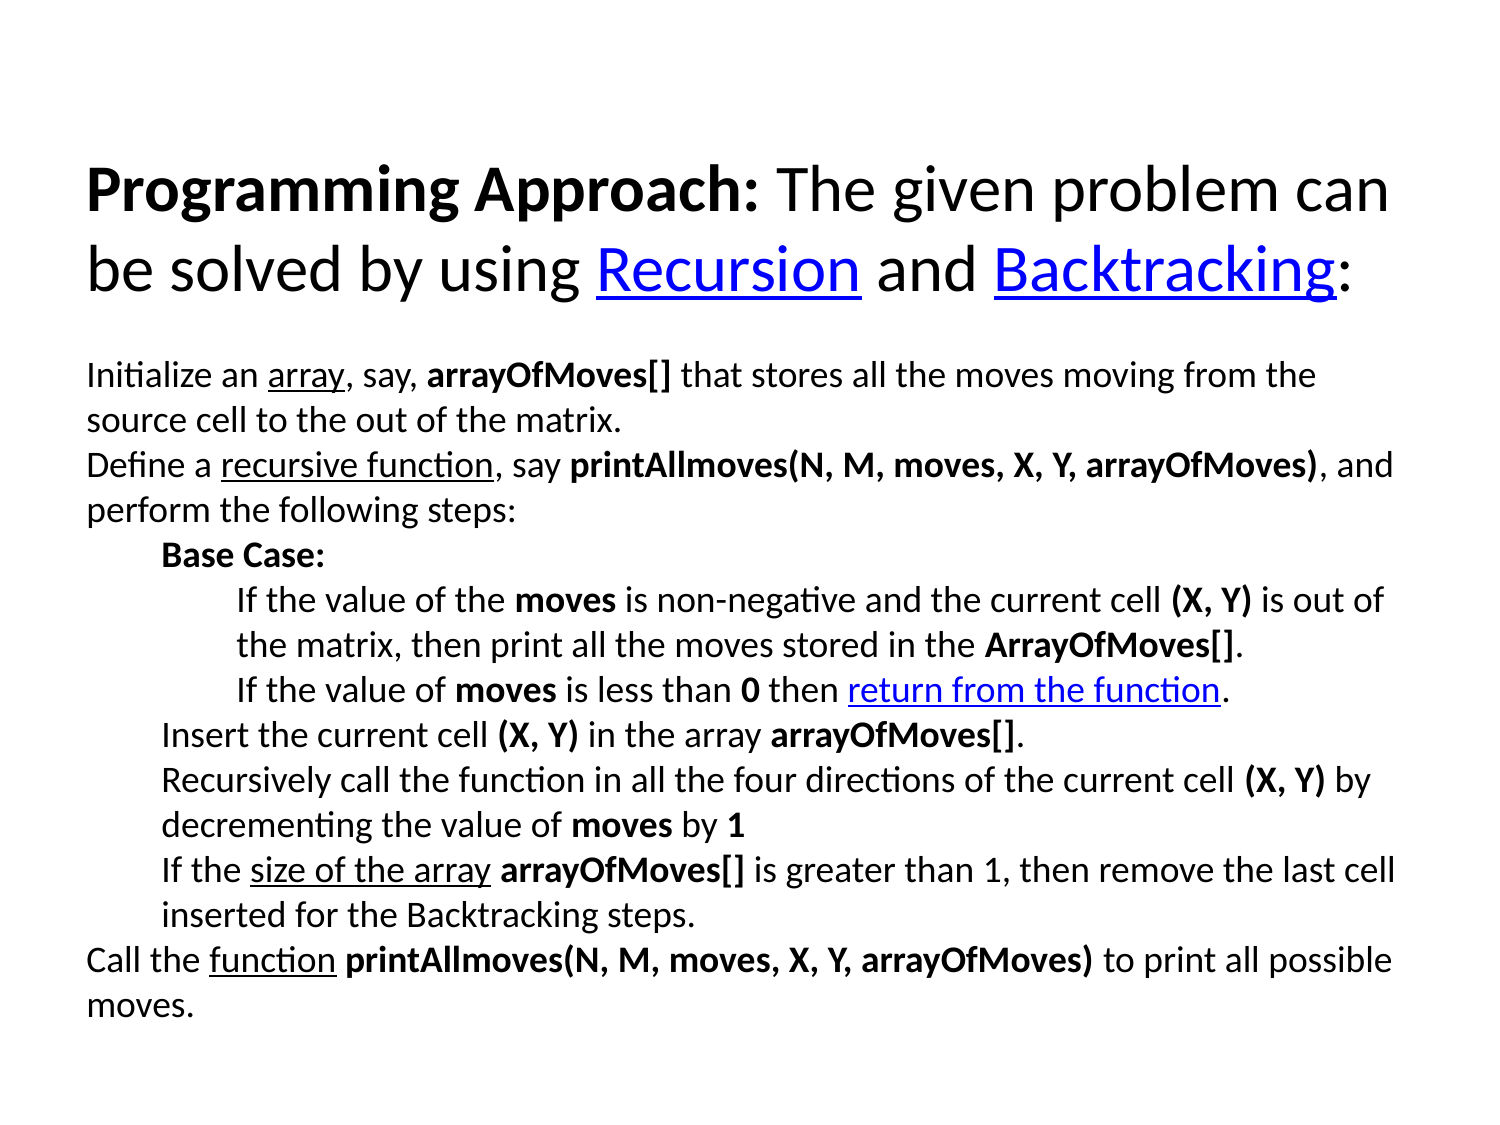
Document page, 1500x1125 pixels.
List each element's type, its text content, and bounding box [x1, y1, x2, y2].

text_box Programming Approach: The given problem can be solved by using Recursion and Backtracking: Initialize an array, say, arrayOfMoves[] that stores all the moves moving from the source cell to the out of the matrix. Define a recursive function, say printAllmoves(N, M, moves, X, Y, arrayOfMoves), and perform the following steps: Base Case: If the value of the moves is non-negative and the current cell (X, Y) is out of the matrix, then print all the moves stored in the ArrayOfMoves[]. If the value of moves is less than 0 then return from the function. Insert the current cell (X, Y) in the array arrayOfMoves[]. Recursively call the function in all the four directions of the current cell (X, Y) by decrementing the value of moves by 1 If the size of the array arrayOfMoves[] is greater than 1, then remove the last cell inserted for the Backtracking steps. Call the function printAllmoves(N, M, moves, X, Y, arrayOfMoves) to print all possible moves. [71, 137, 1434, 1078]
